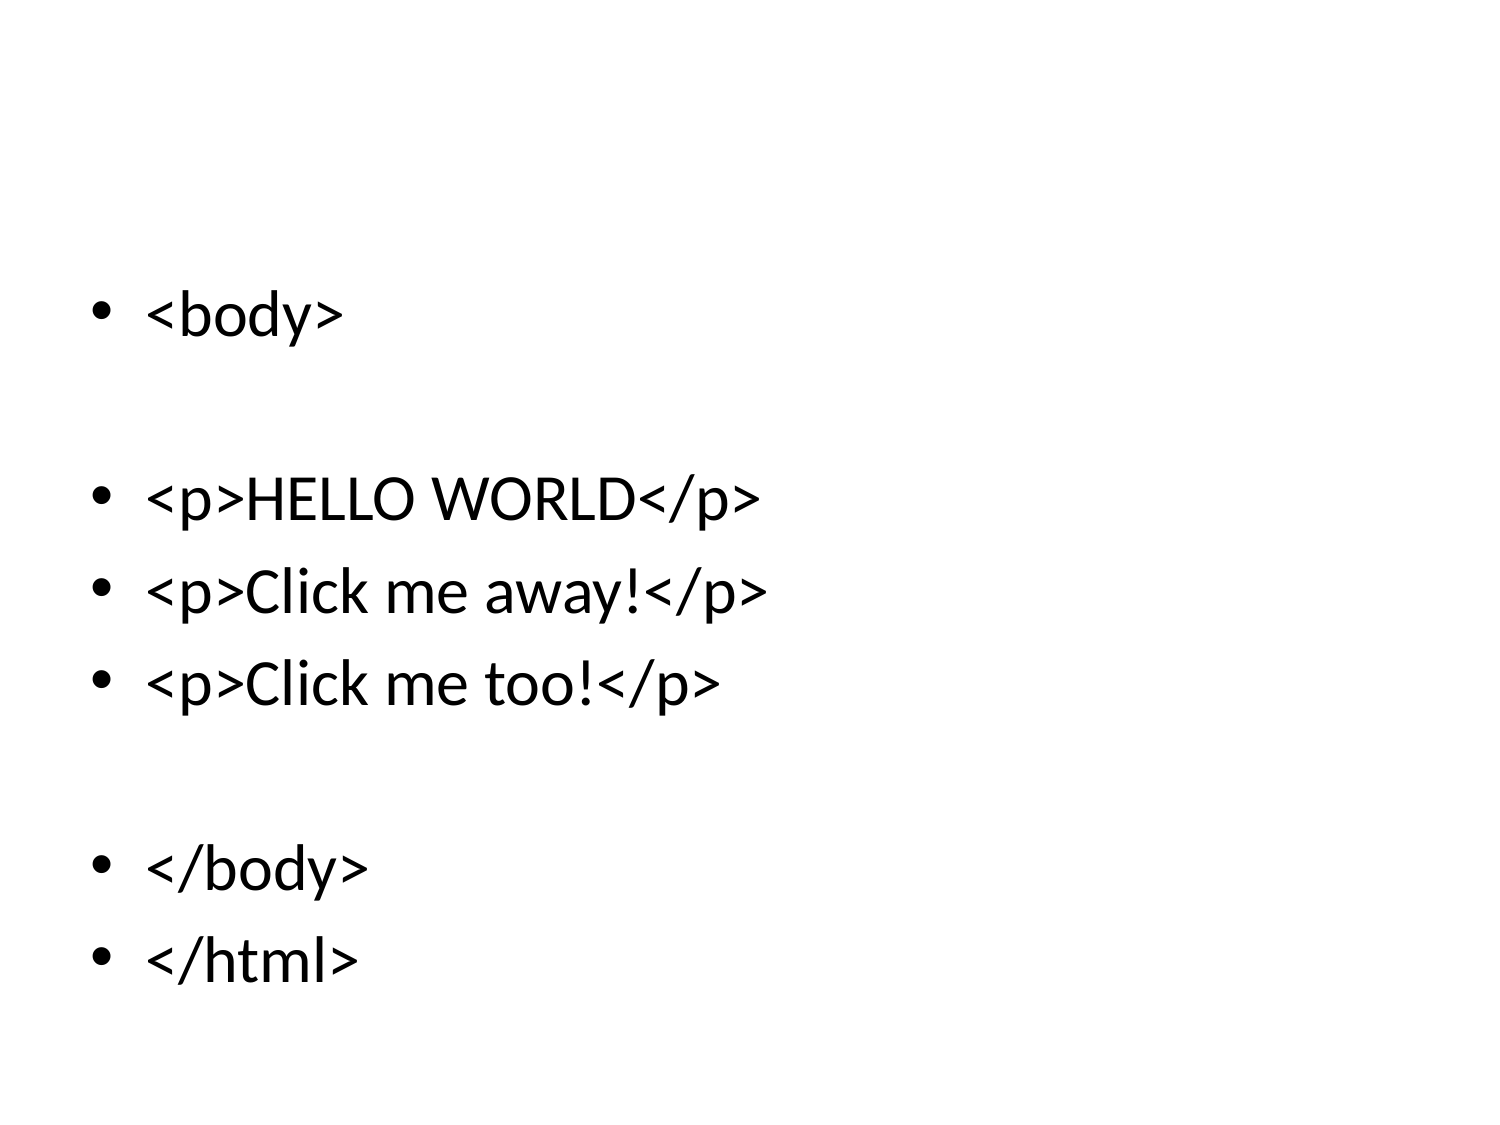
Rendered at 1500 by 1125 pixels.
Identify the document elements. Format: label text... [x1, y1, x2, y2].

list <body> <p>HELLO WORLD</p> <p>Click me away!</p> <p>Click me too!</p> </body> </html> [75, 262, 1425, 1005]
